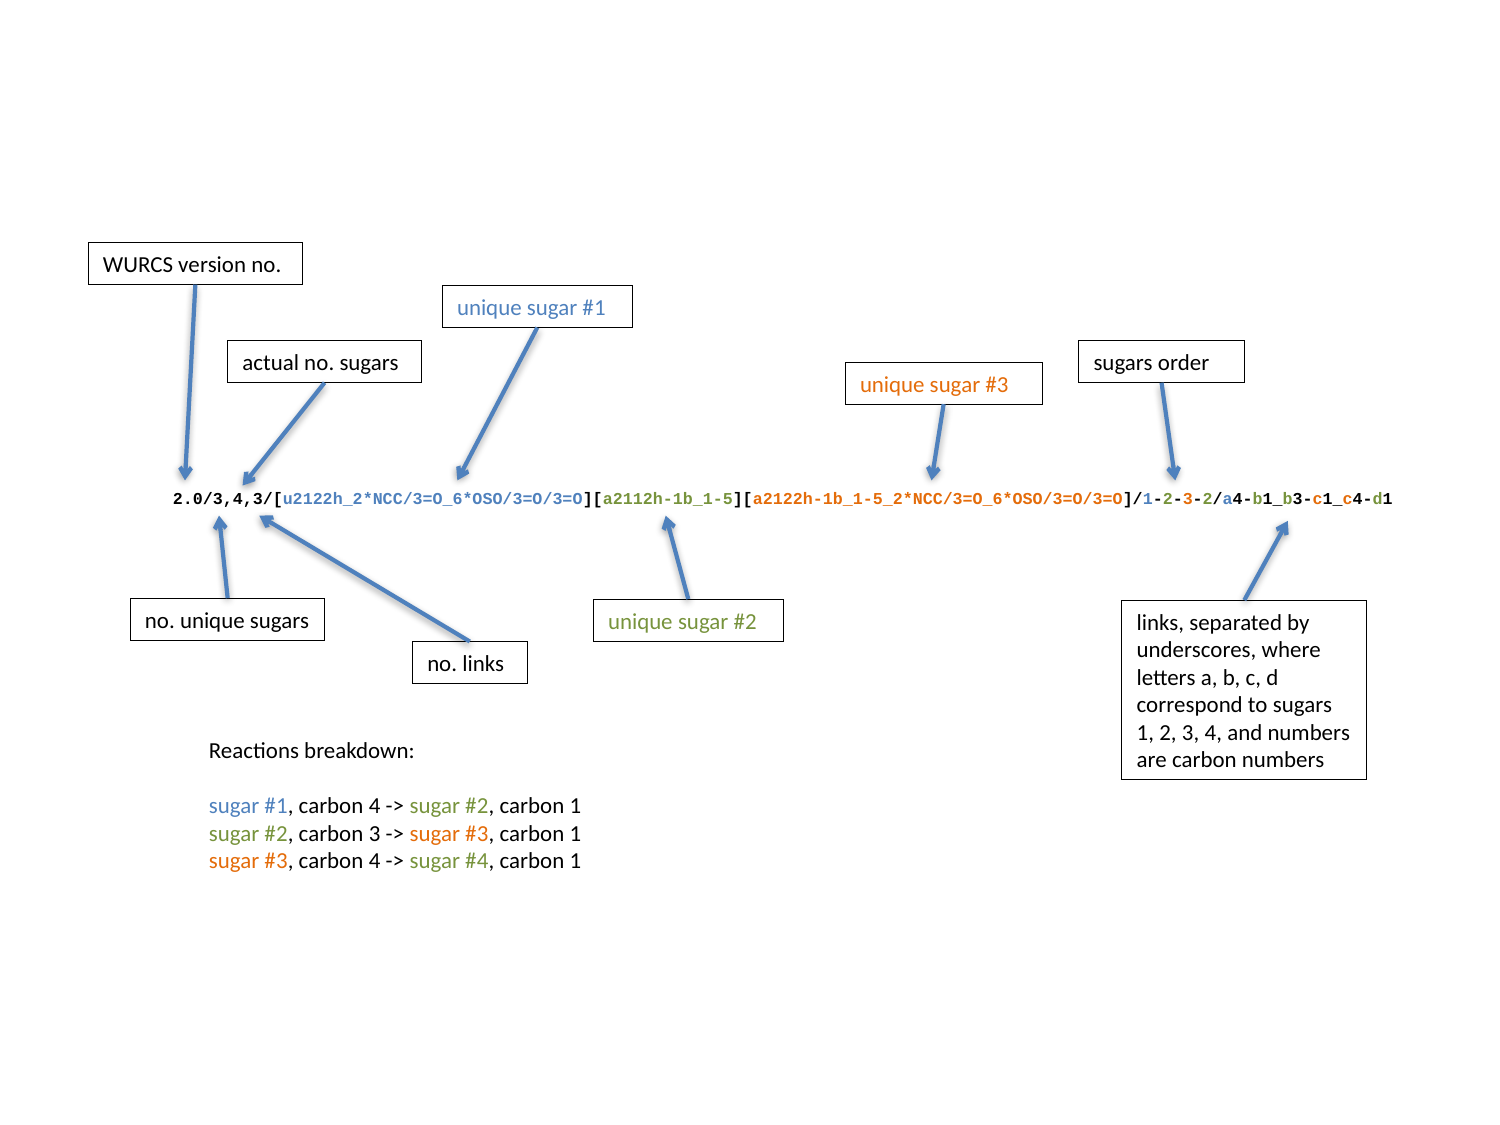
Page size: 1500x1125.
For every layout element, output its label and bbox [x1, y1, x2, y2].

text_box [87, 242, 1413, 883]
